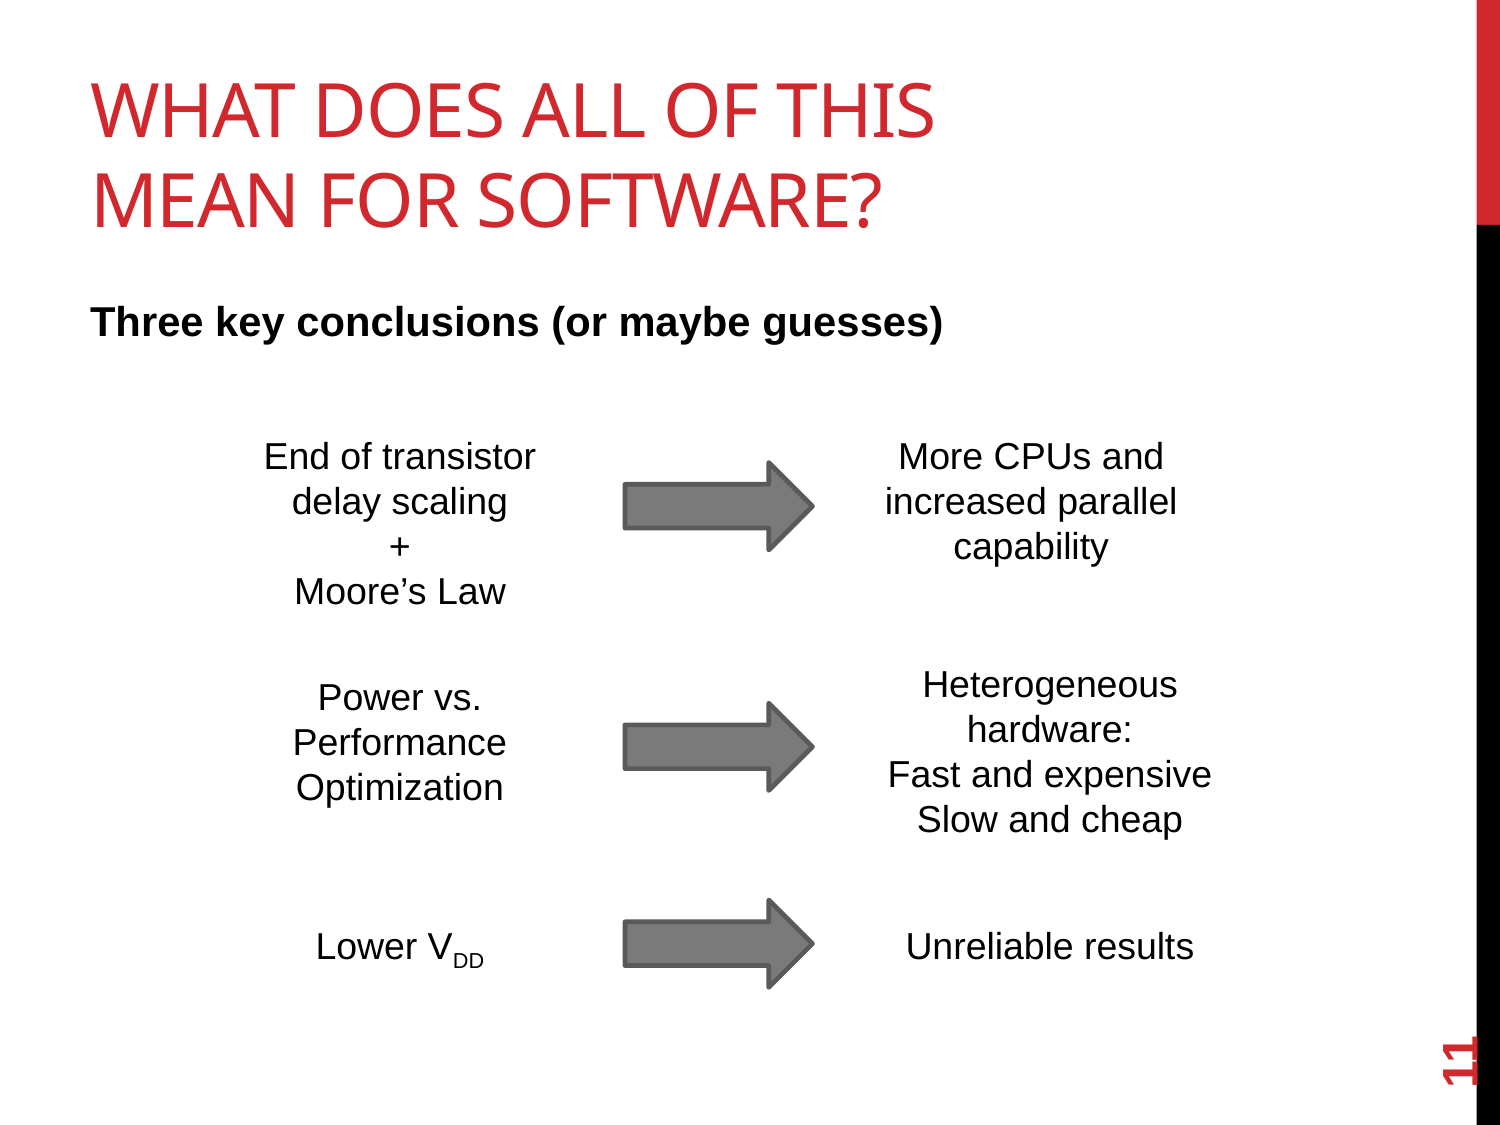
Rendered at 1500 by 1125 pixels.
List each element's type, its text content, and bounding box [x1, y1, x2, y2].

text_box Power vs. Performance Optimization [212, 665, 588, 816]
text_box End of transistor delay scaling + Moore’s Law [212, 424, 588, 620]
slide_number 11 [1427, 887, 1488, 1104]
text_box Unreliable results [862, 914, 1238, 975]
text_box [622, 700, 815, 793]
text_box More CPUs and increased parallel capability [862, 424, 1200, 575]
text_box [622, 460, 815, 553]
text_box [622, 897, 815, 990]
text_box Lower VDD [212, 914, 588, 981]
title What does all of this mean for software? [75, 25, 1025, 250]
list Three key conclusions (or maybe guesses) [75, 287, 1325, 1005]
text_box Heterogeneous hardware: Fast and expensive Slow and cheap [862, 653, 1238, 848]
